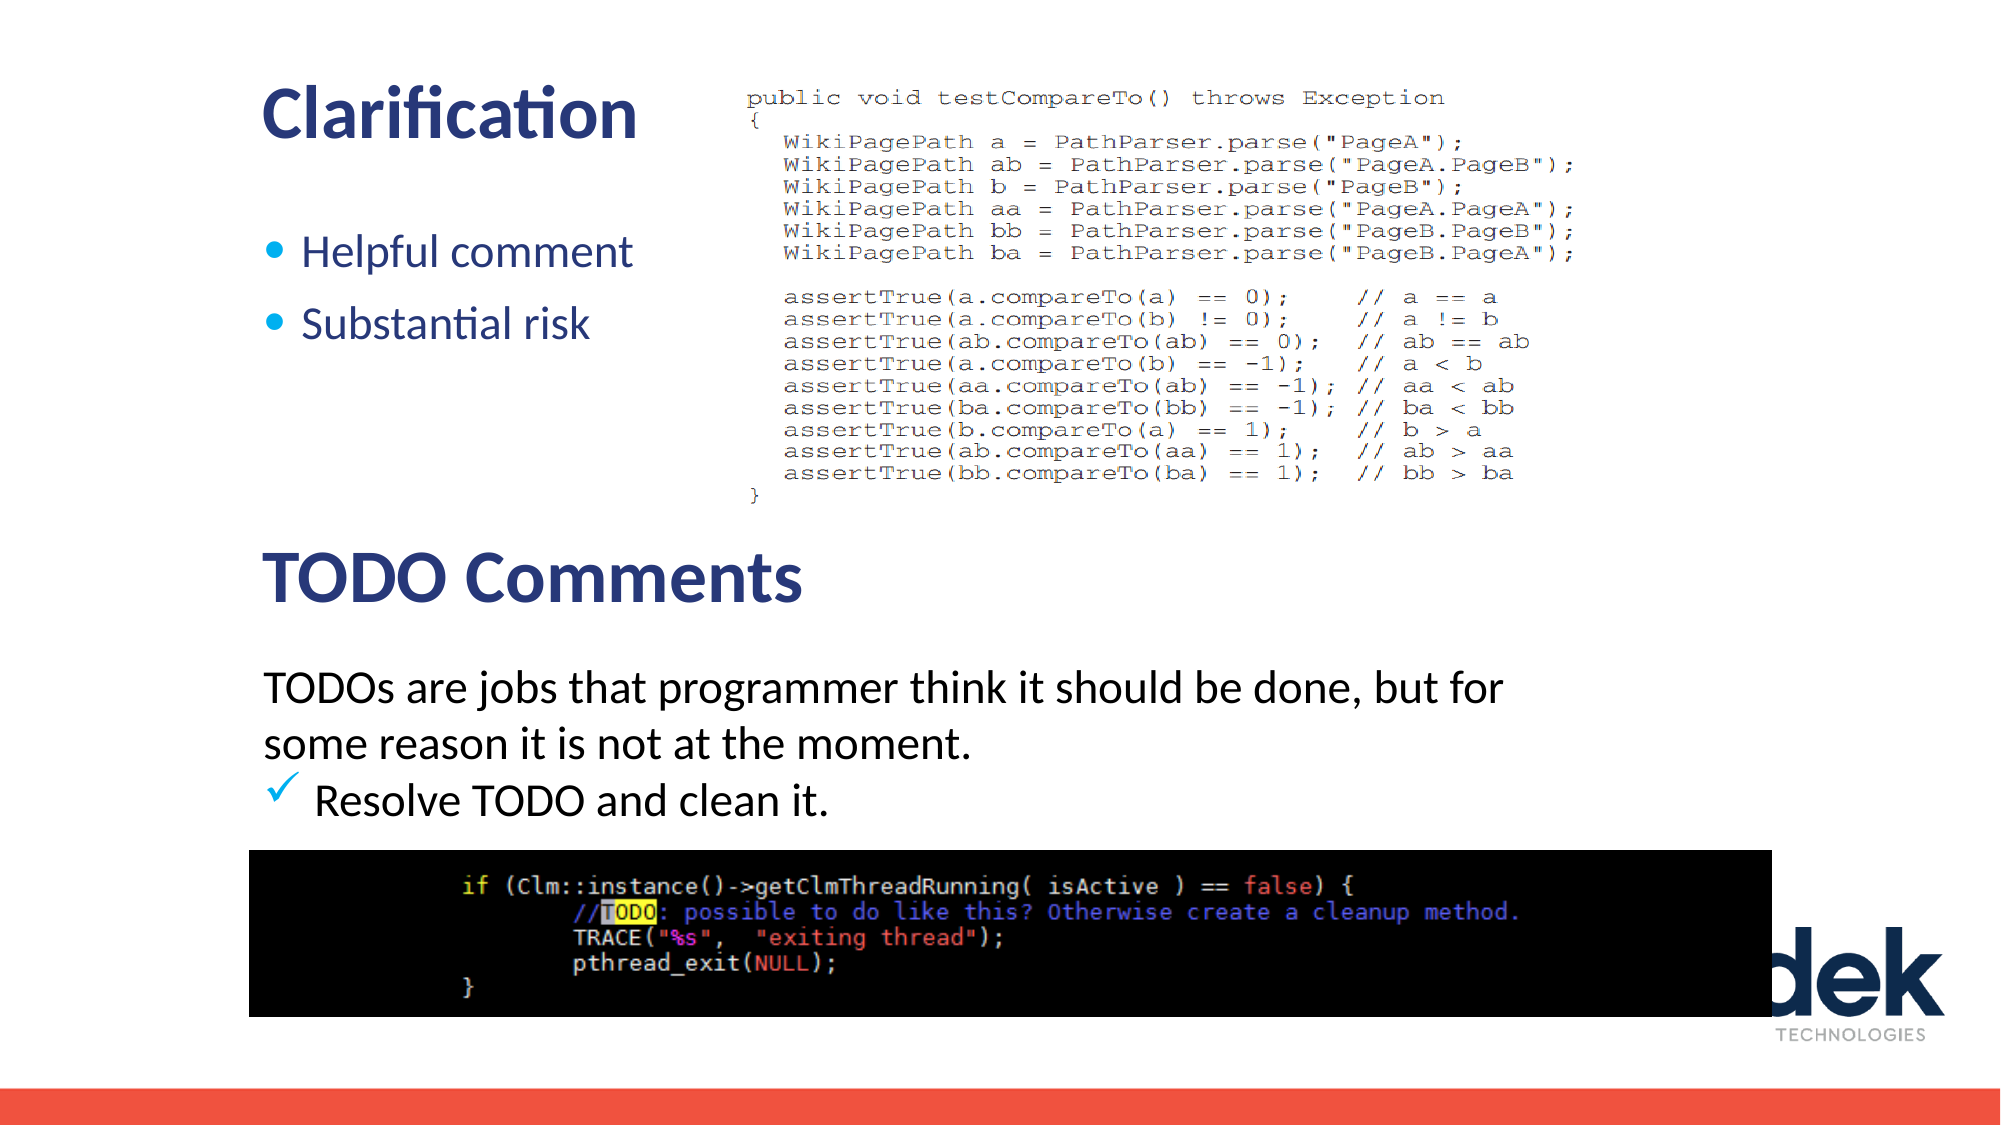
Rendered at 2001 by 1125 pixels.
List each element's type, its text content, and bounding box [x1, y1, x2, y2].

text_box TODO Comments [249, 512, 1766, 626]
text_box TODOs are jobs that programmer think it should be done, but for some reason it is not at the moment. Resolve TODO and clean it. [249, 649, 1520, 833]
text_box Helpful comment Substantial risk [249, 219, 677, 512]
picture [0, 0, 2001, 1125]
text_box Clarification [249, 33, 1766, 162]
text_box Helpful comment Substantial risk [249, 626, 1766, 850]
